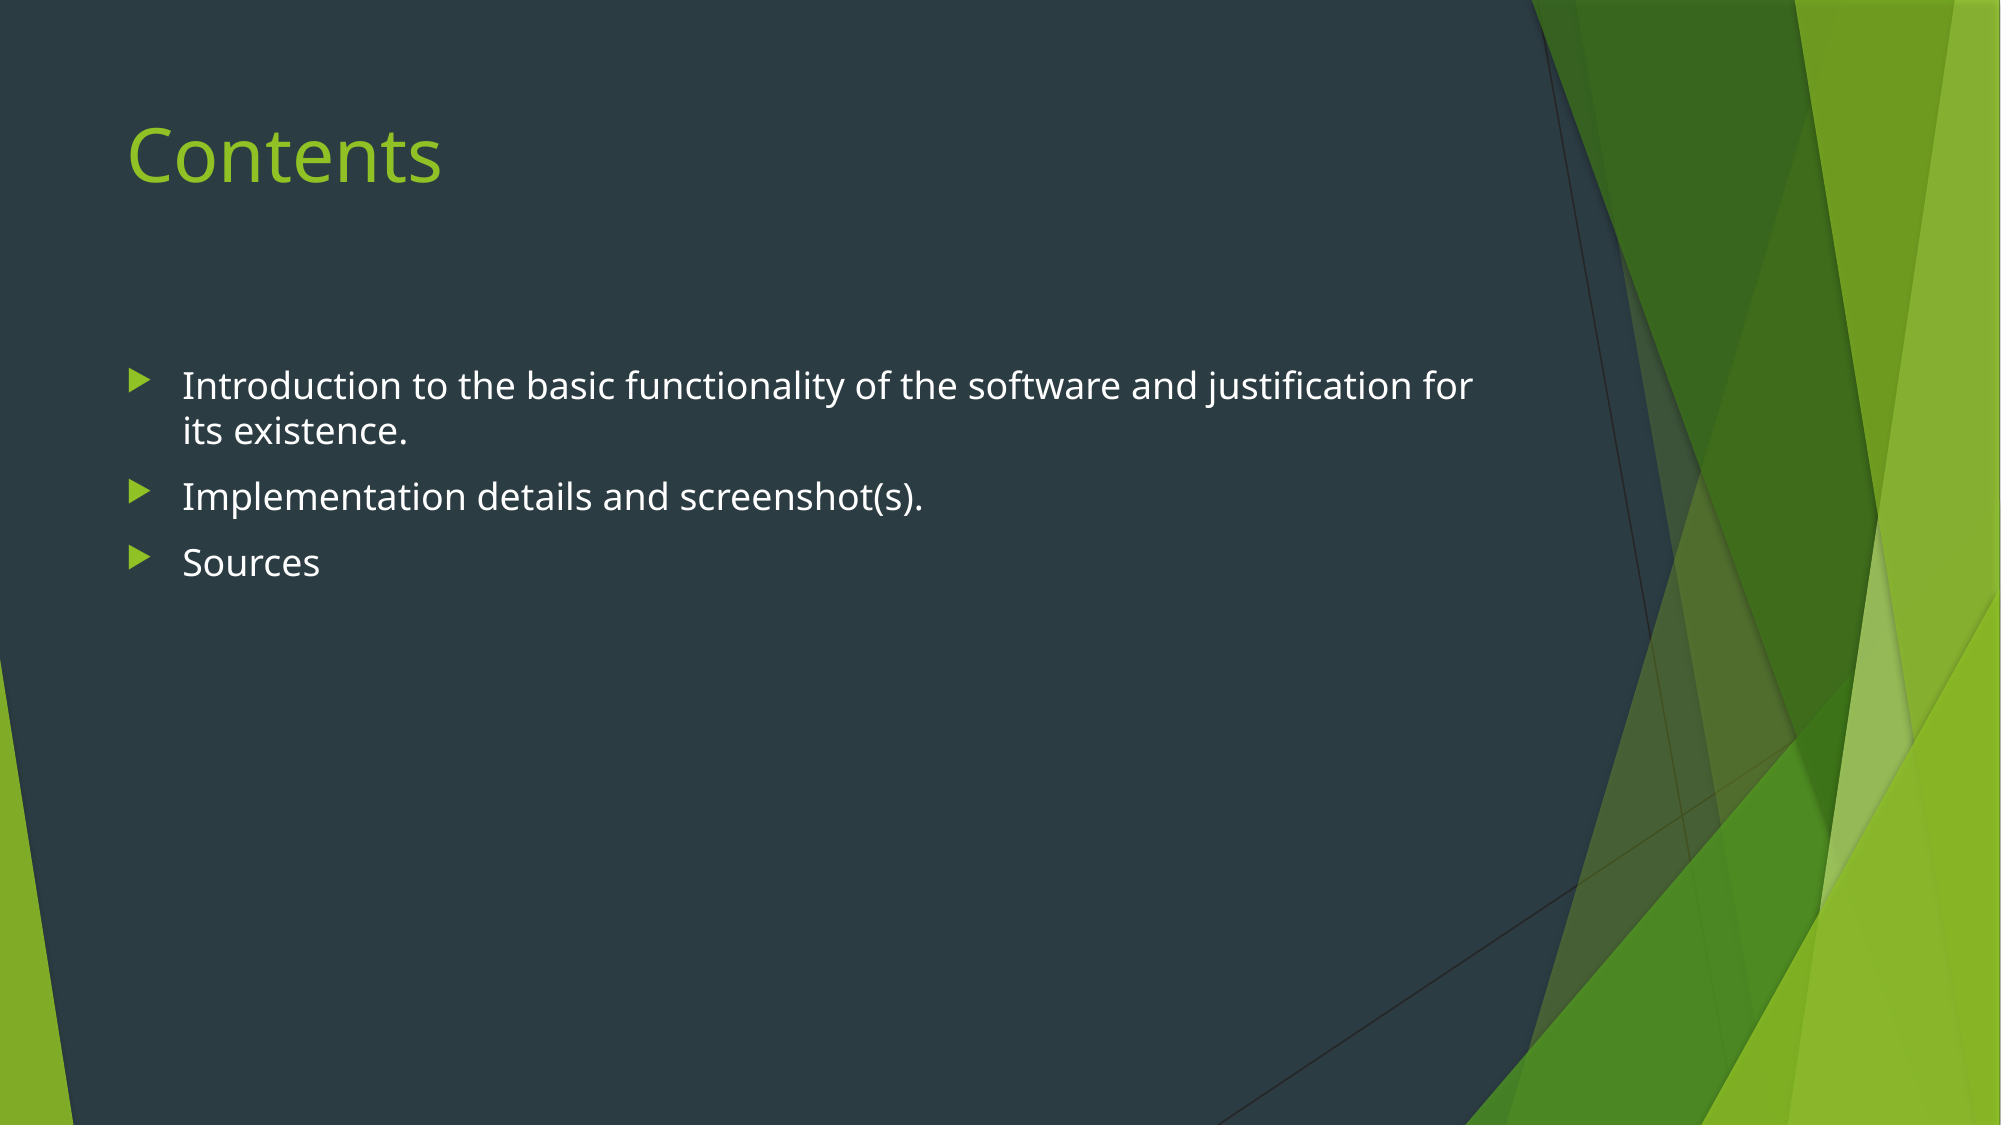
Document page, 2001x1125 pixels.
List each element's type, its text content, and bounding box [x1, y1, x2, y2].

list Introduction to the basic functionality of the software and justification for its existence. Implementation details and screenshot(s). Sources [111, 354, 1522, 992]
title Contents [111, 99, 1522, 317]
